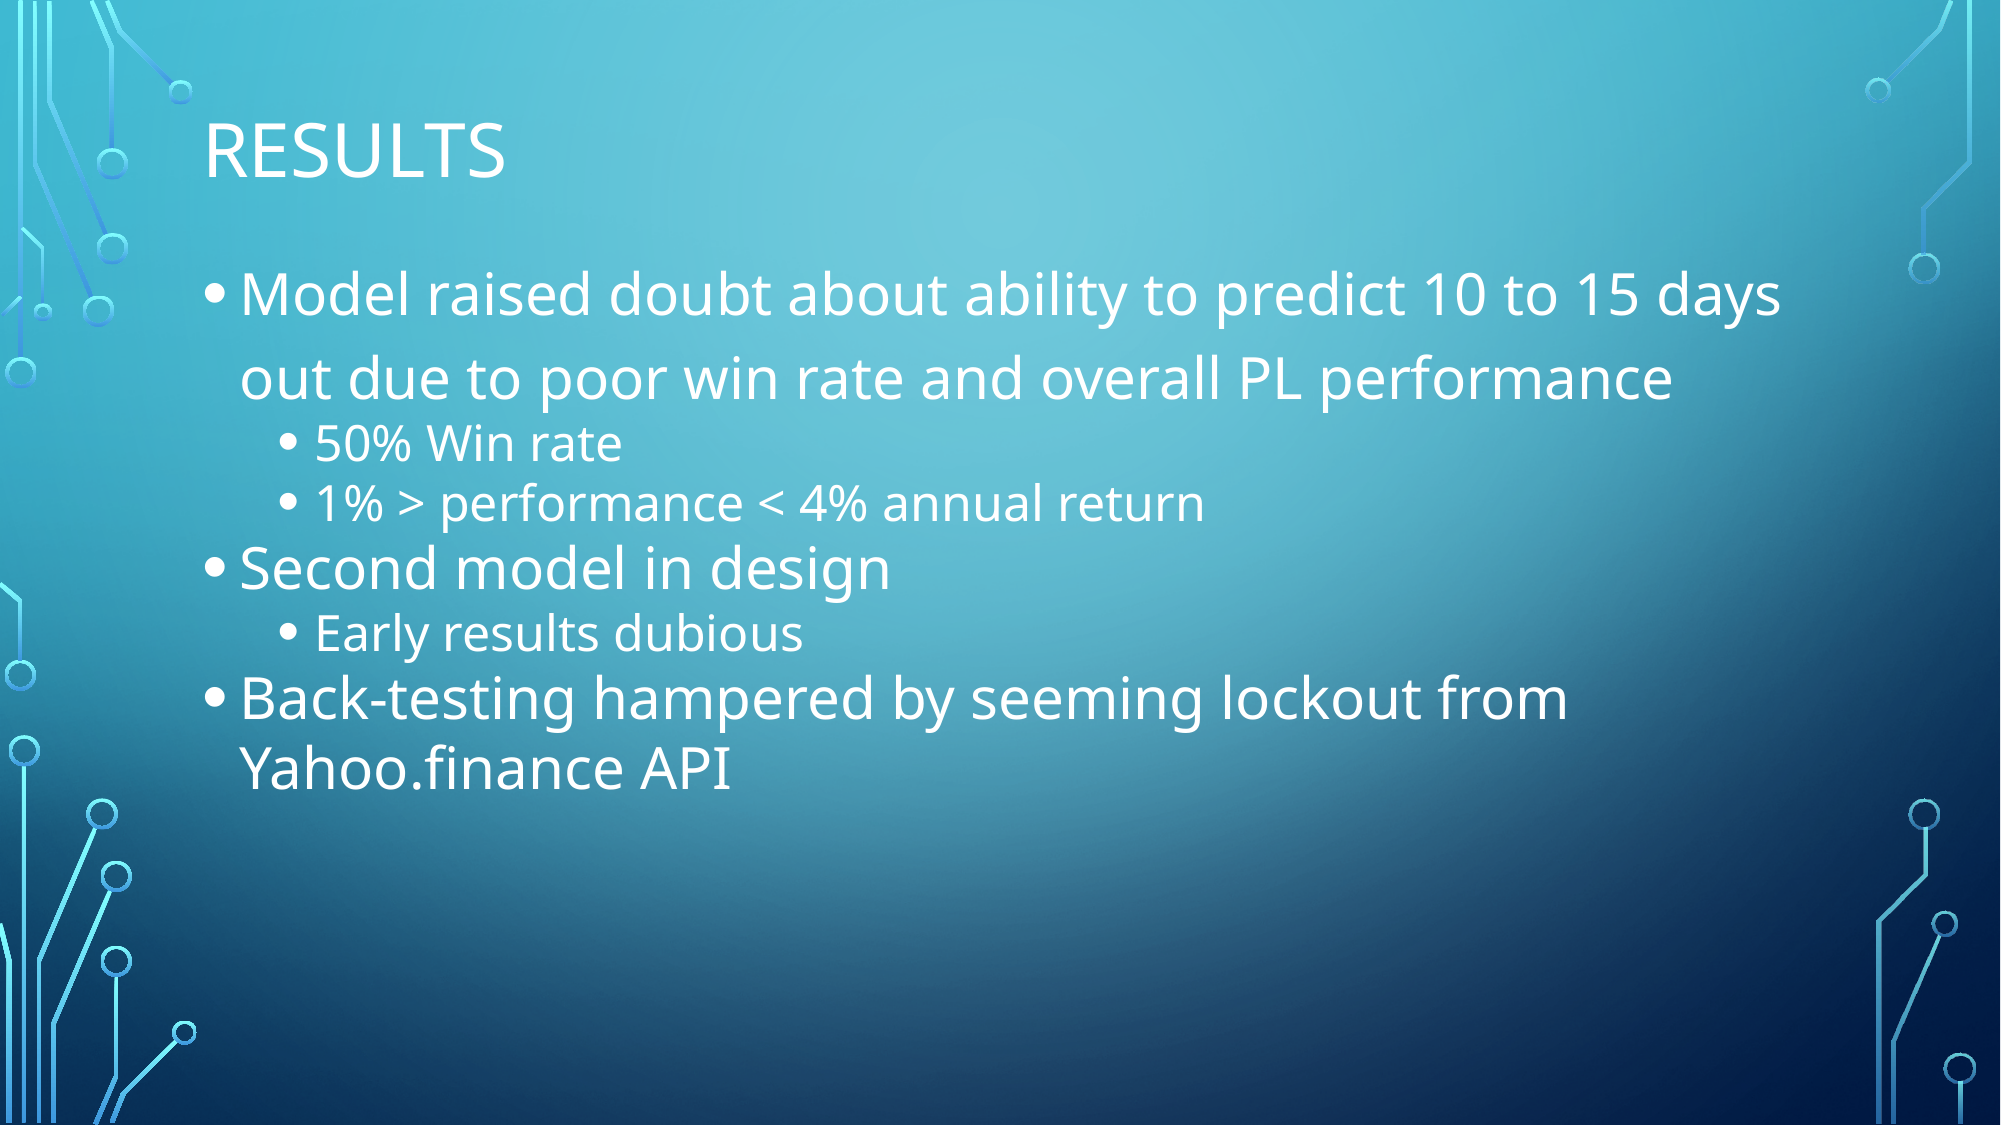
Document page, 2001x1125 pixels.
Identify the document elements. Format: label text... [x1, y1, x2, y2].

list Model raised doubt about ability to predict 10 to 15 days out due to poor win rate and overall PL performance 50% Win rate 1% > performance < 4% annual return Second model in design Early results dubious Back-testing hampered by seeming lockout from Yahoo.finance API [187, 236, 1813, 994]
title results [187, 101, 1813, 205]
